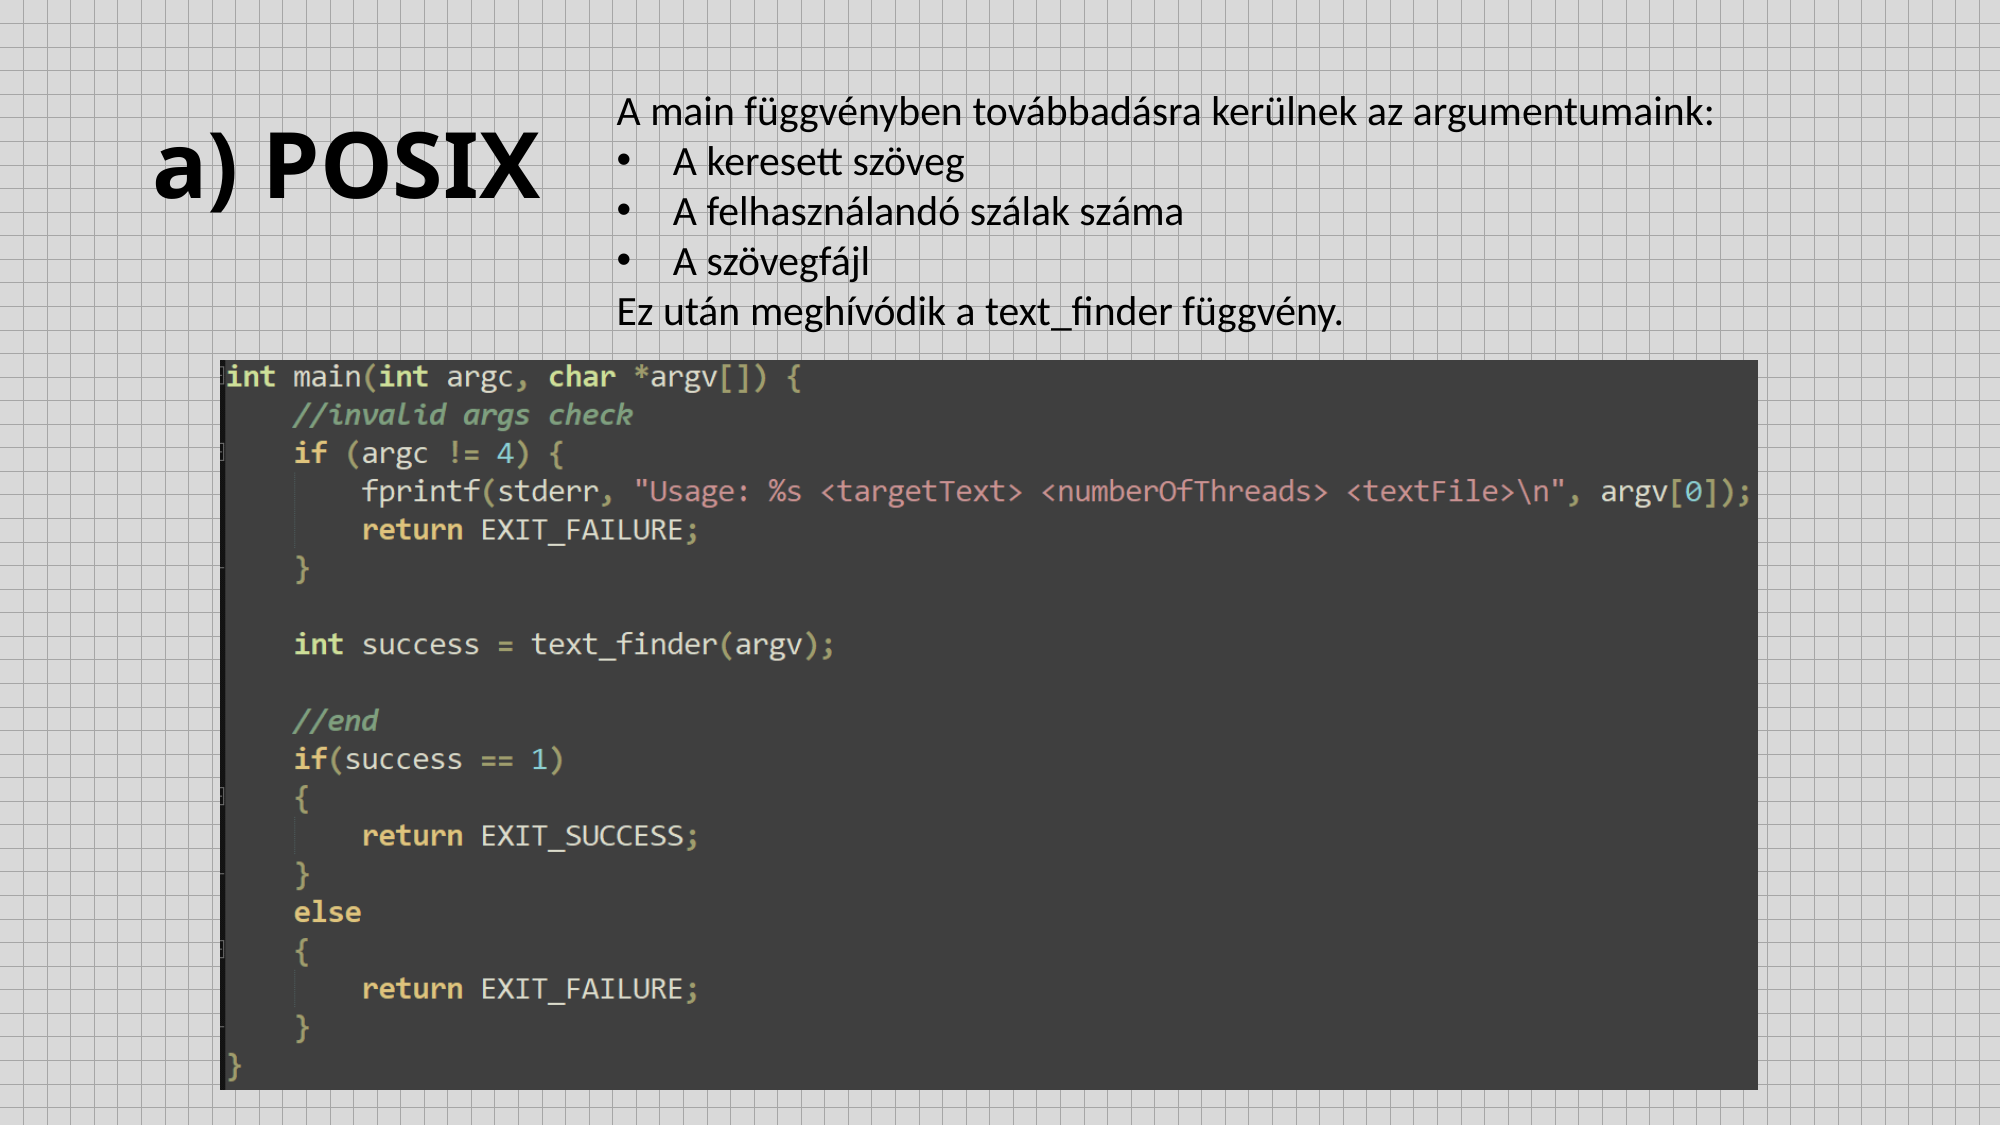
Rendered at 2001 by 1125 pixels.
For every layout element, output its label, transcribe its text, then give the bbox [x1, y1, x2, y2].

title a) POSIX [137, 59, 1863, 278]
picture [220, 360, 1758, 1090]
text_box A main függvényben továbbadásra kerülnek az argumentumaink: A keresett szöveg A felhasználandó szálak száma A szövegfájl Ez után meghívódik a text_finder függvény. [601, 76, 2000, 342]
